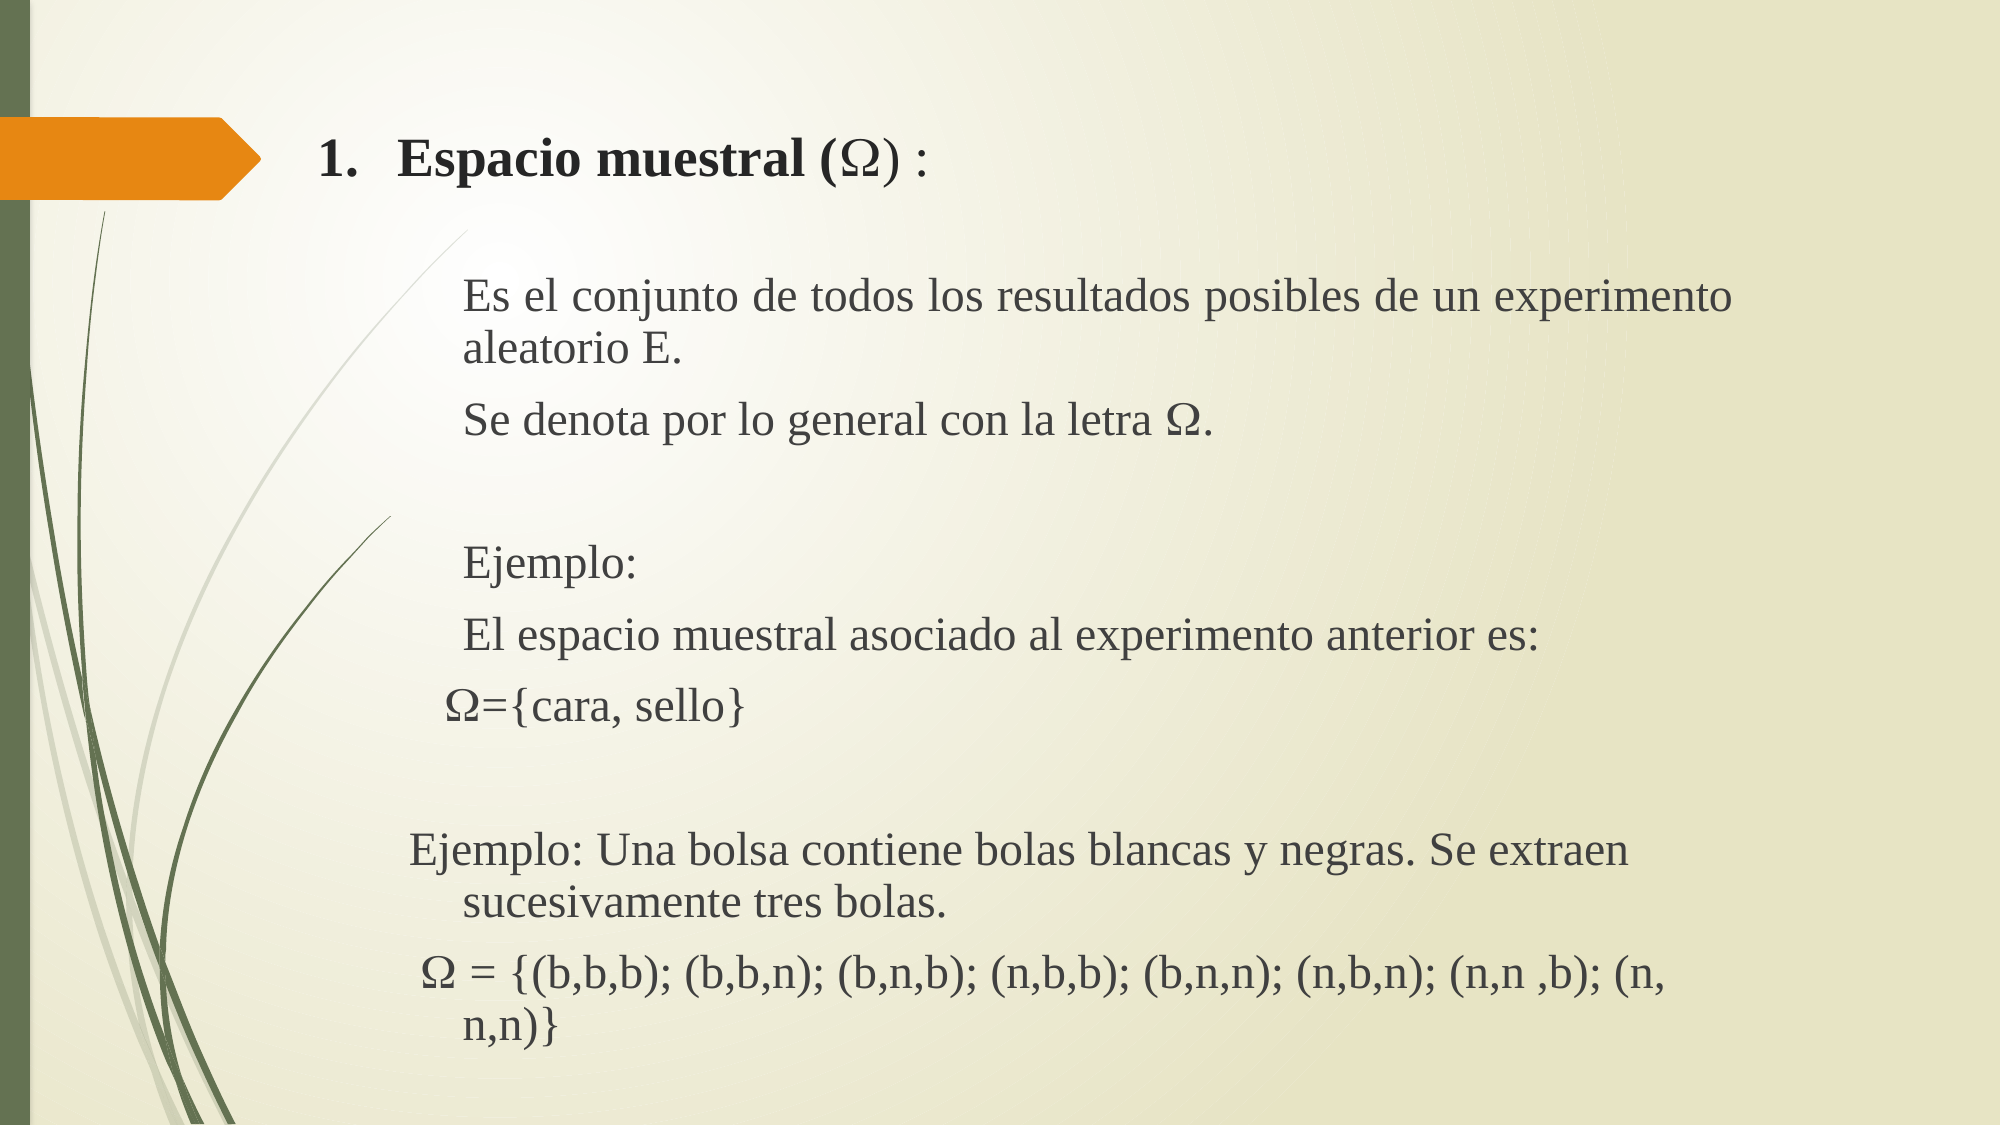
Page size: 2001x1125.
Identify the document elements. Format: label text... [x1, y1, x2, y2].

title Espacio muestral () : [302, 113, 1581, 263]
list Es el conjunto de todos los resultados posibles de un experimento aleatorio E. Se denota por lo general con la letra . Ejemplo: El espacio muestral asociado al experimento anterior es: ={cara, sello} Ejemplo: Una bolsa contiene bolas blancas y negras. Se extraen sucesivamente tres bolas.  = {(b,b,b); (b,b,n); (b,n,b); (n,b,b); (b,n,n); (n,b,n); (n,n ,b); (n, n,n)} [393, 262, 1751, 1066]
